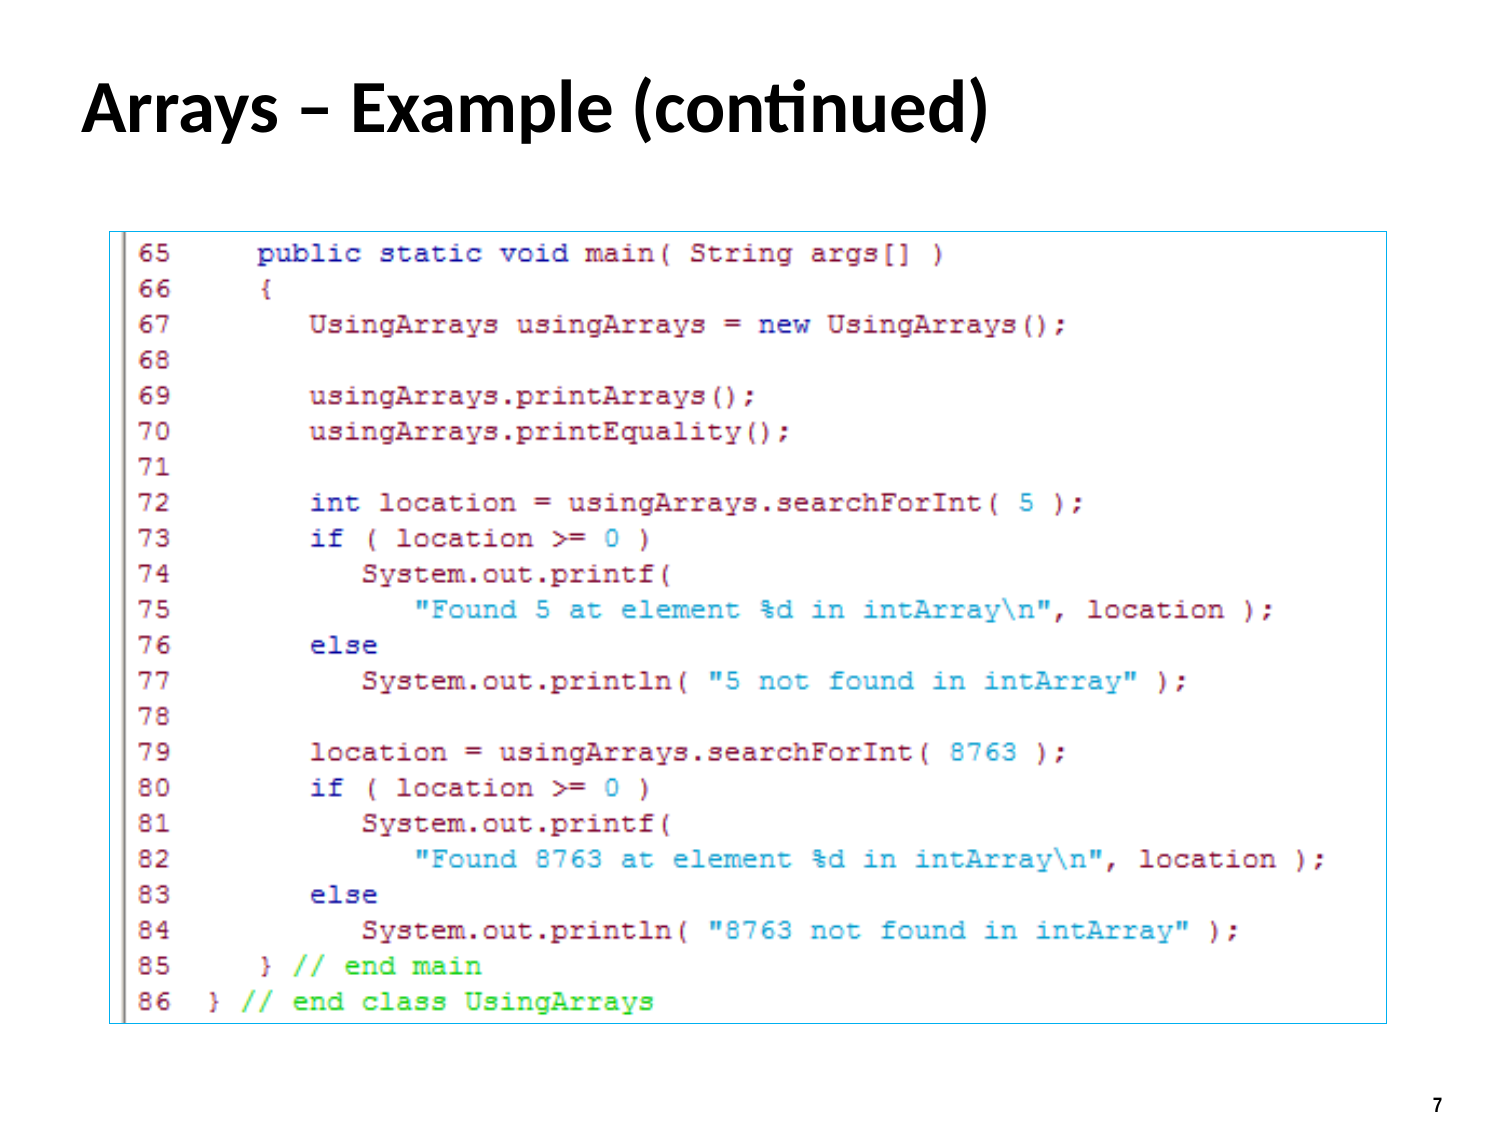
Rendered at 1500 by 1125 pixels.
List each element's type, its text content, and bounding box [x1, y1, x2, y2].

title Arrays – Example (continued) [74, 12, 1438, 192]
picture [111, 233, 1385, 1022]
